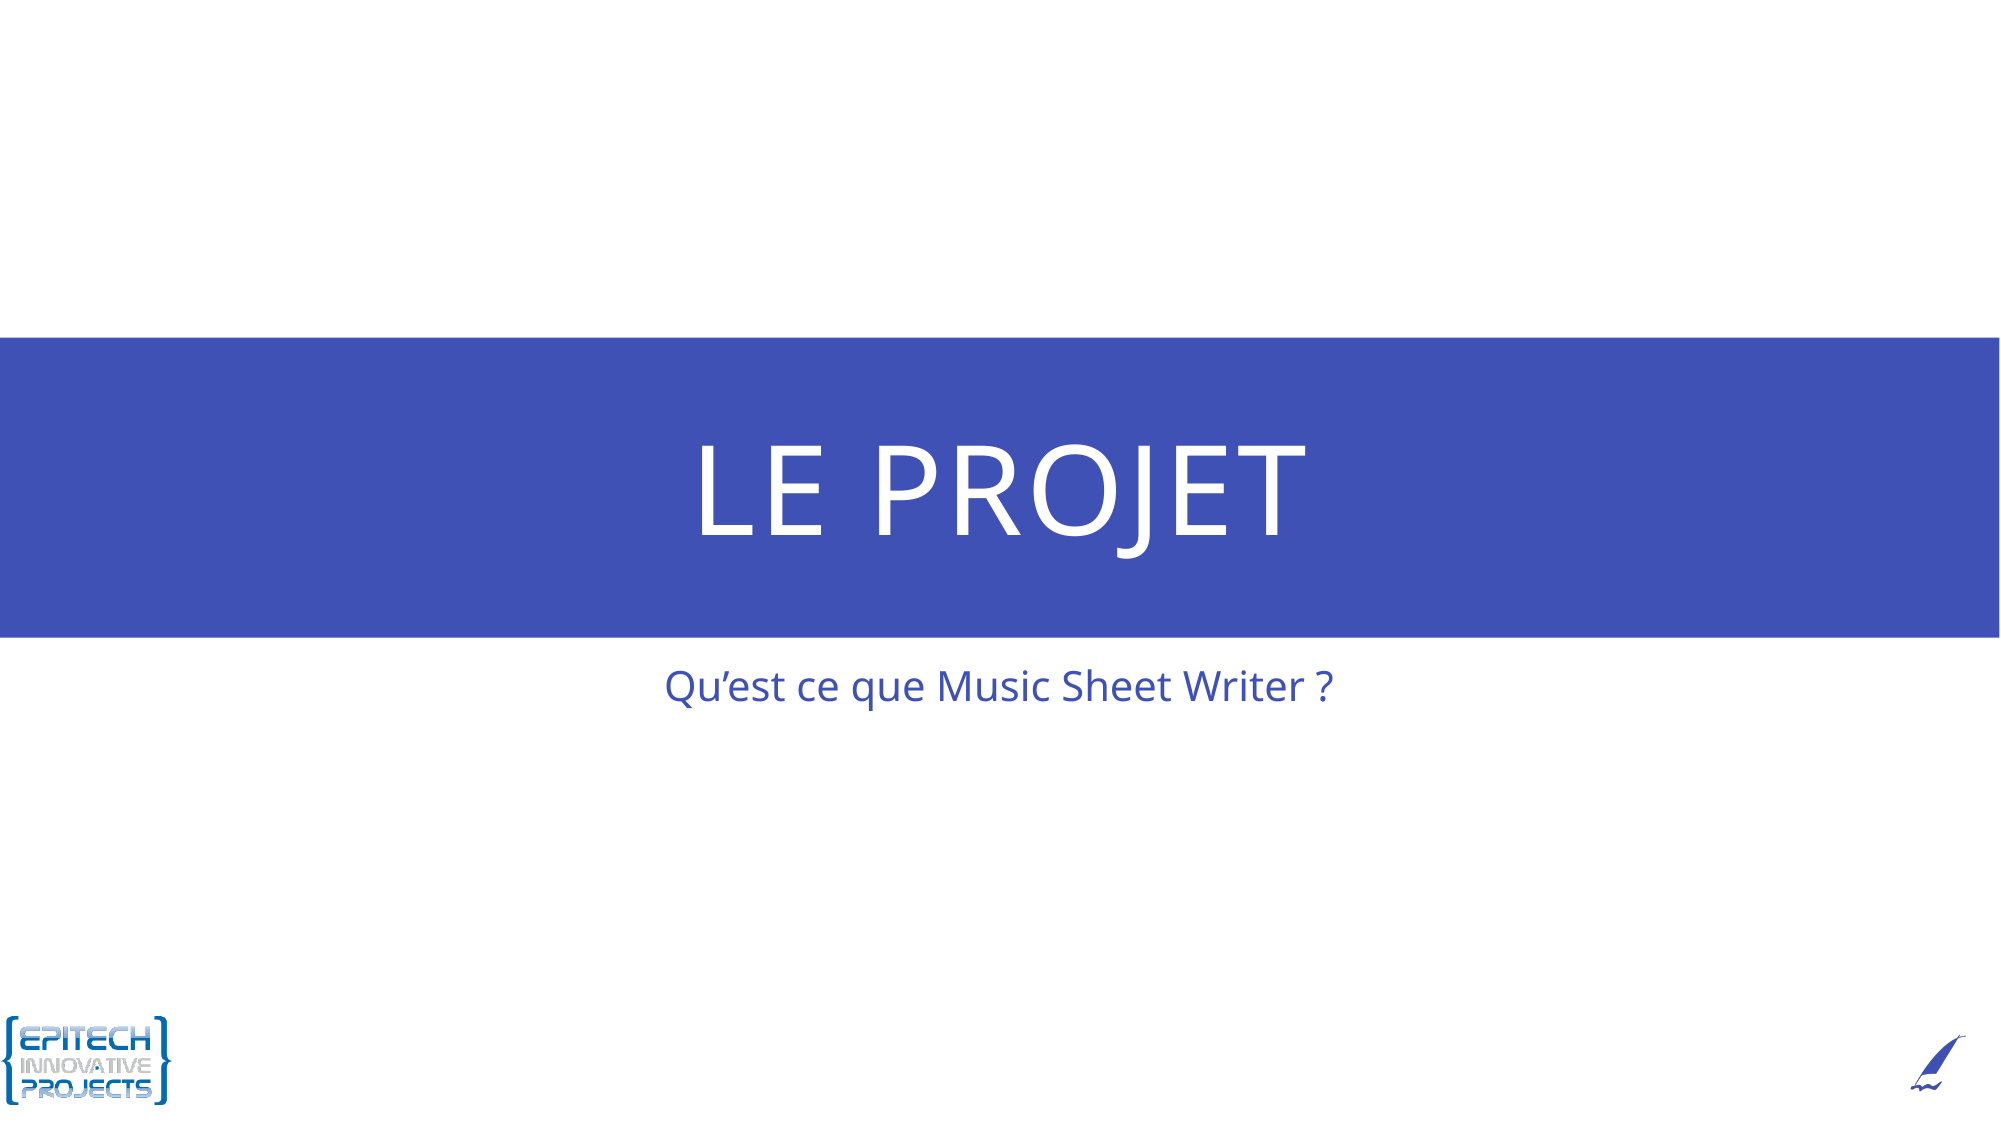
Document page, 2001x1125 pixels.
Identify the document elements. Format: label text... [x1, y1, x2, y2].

picture [1875, 1000, 2000, 1125]
title Le Projet [136, 362, 1862, 638]
picture [0, 1016, 172, 1105]
list Qu’est ce que Music Sheet Writer ? [136, 657, 1862, 851]
